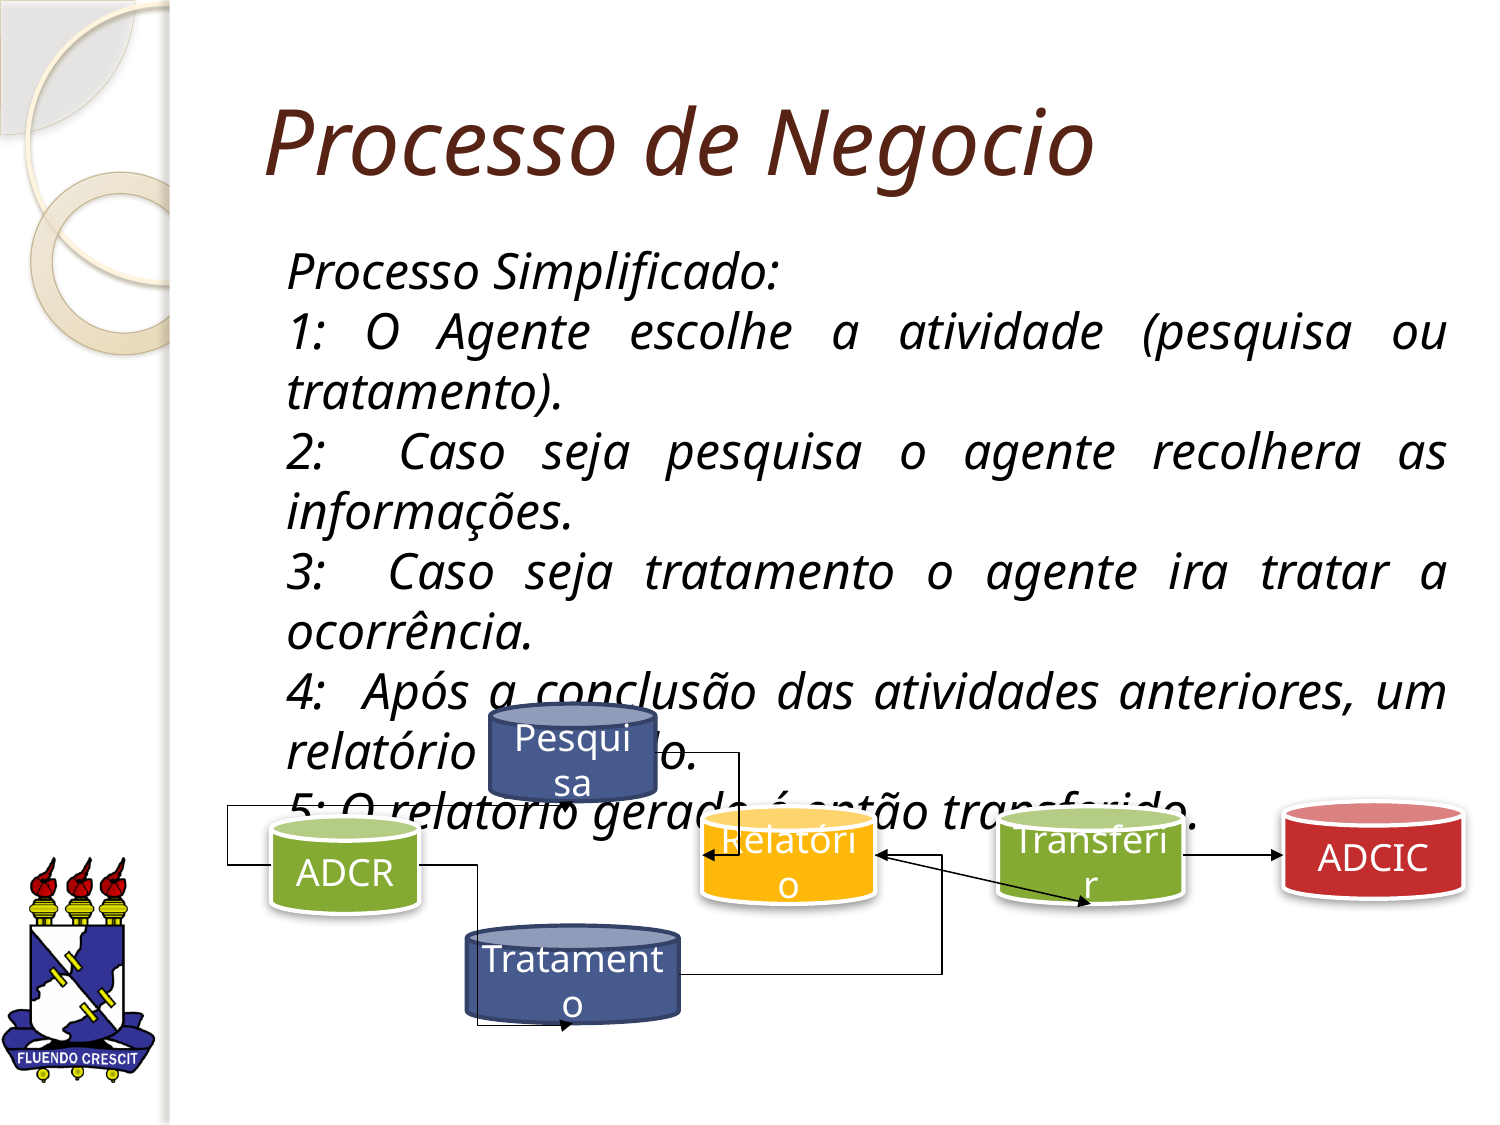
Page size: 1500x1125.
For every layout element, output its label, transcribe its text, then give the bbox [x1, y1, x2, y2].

picture [1, 854, 156, 1083]
text_box Processo Simplificado: 1: O Agente escolhe a atividade (pesquisa ou tratamento). 2: Caso seja pesquisa o agente recolhera as informações. 3: Caso seja tratamento o agente ira tratar a ocorrência. 4: Após a conclusão das atividades anteriores, um relatório é gerado. 5: O relatório gerado é então transferido. [271, 232, 1464, 848]
text_box ADCIC [1281, 799, 1466, 901]
text_box Pesquisa [488, 701, 658, 804]
text_box Tratamento [464, 930, 477, 1019]
text_box Tratamento [478, 923, 671, 936]
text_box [655, 752, 789, 807]
title Processo de Negocio [235, 45, 1466, 233]
text_box Tratamento [478, 940, 681, 1026]
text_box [678, 903, 789, 975]
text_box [375, 883, 437, 1006]
text_box ADCR [268, 814, 422, 917]
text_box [385, 711, 450, 858]
text_box Relatório [700, 804, 878, 907]
text_box Transferir [996, 804, 1186, 907]
